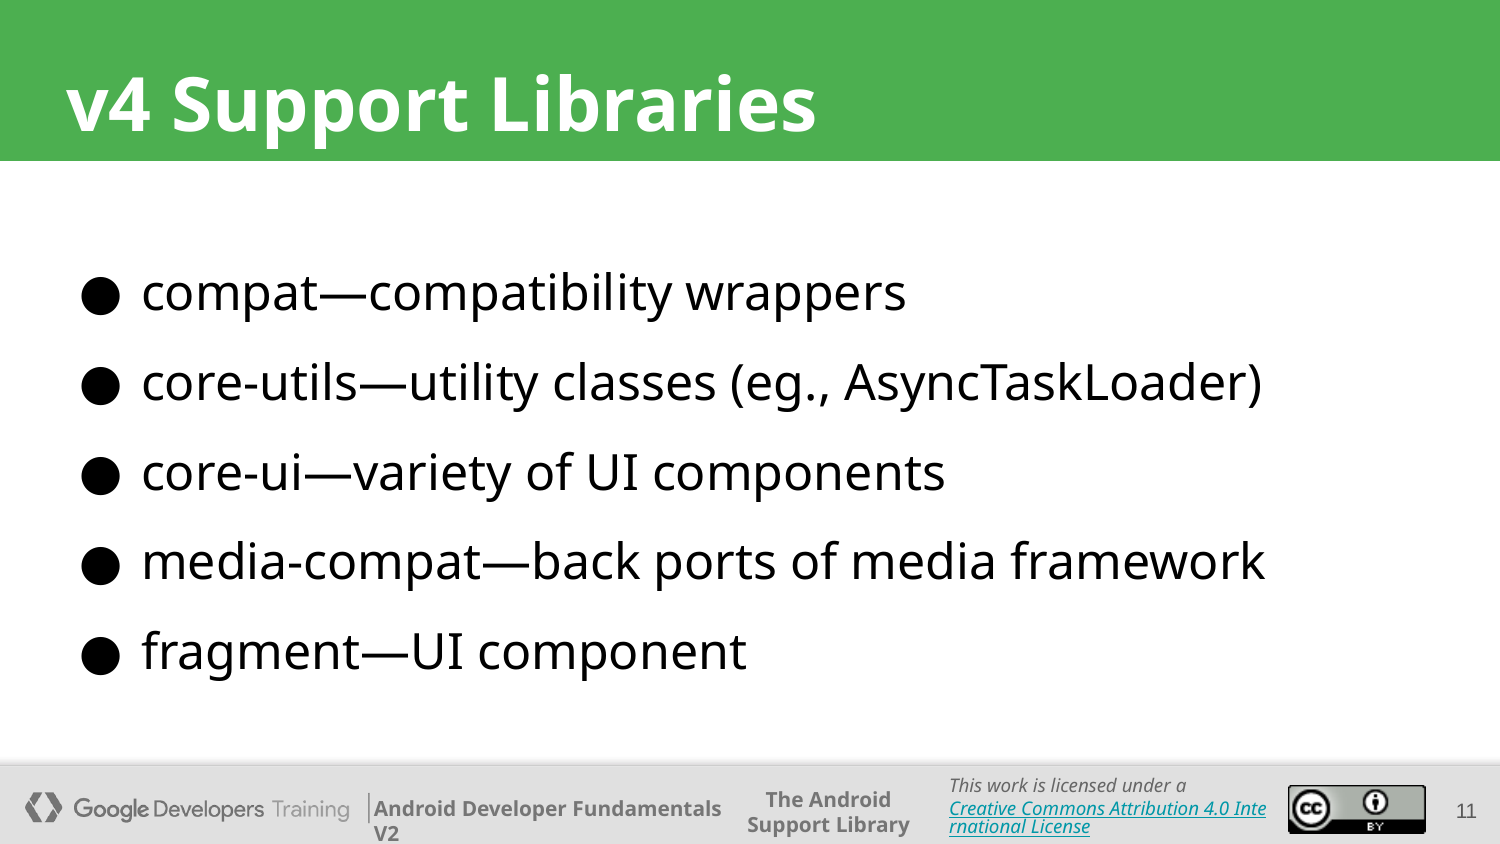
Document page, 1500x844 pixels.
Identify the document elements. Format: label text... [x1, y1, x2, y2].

list compat—compatibility wrappers core-utils—utility classes (eg., AsyncTaskLoader) core-ui—variety of UI components media-compat—back ports of media framework fragment—UI component [51, 176, 1449, 737]
picture [0, 161, 1500, 844]
slide_number ‹#› [1402, 777, 1493, 842]
title v4 Support Libraries [51, 28, 1472, 122]
